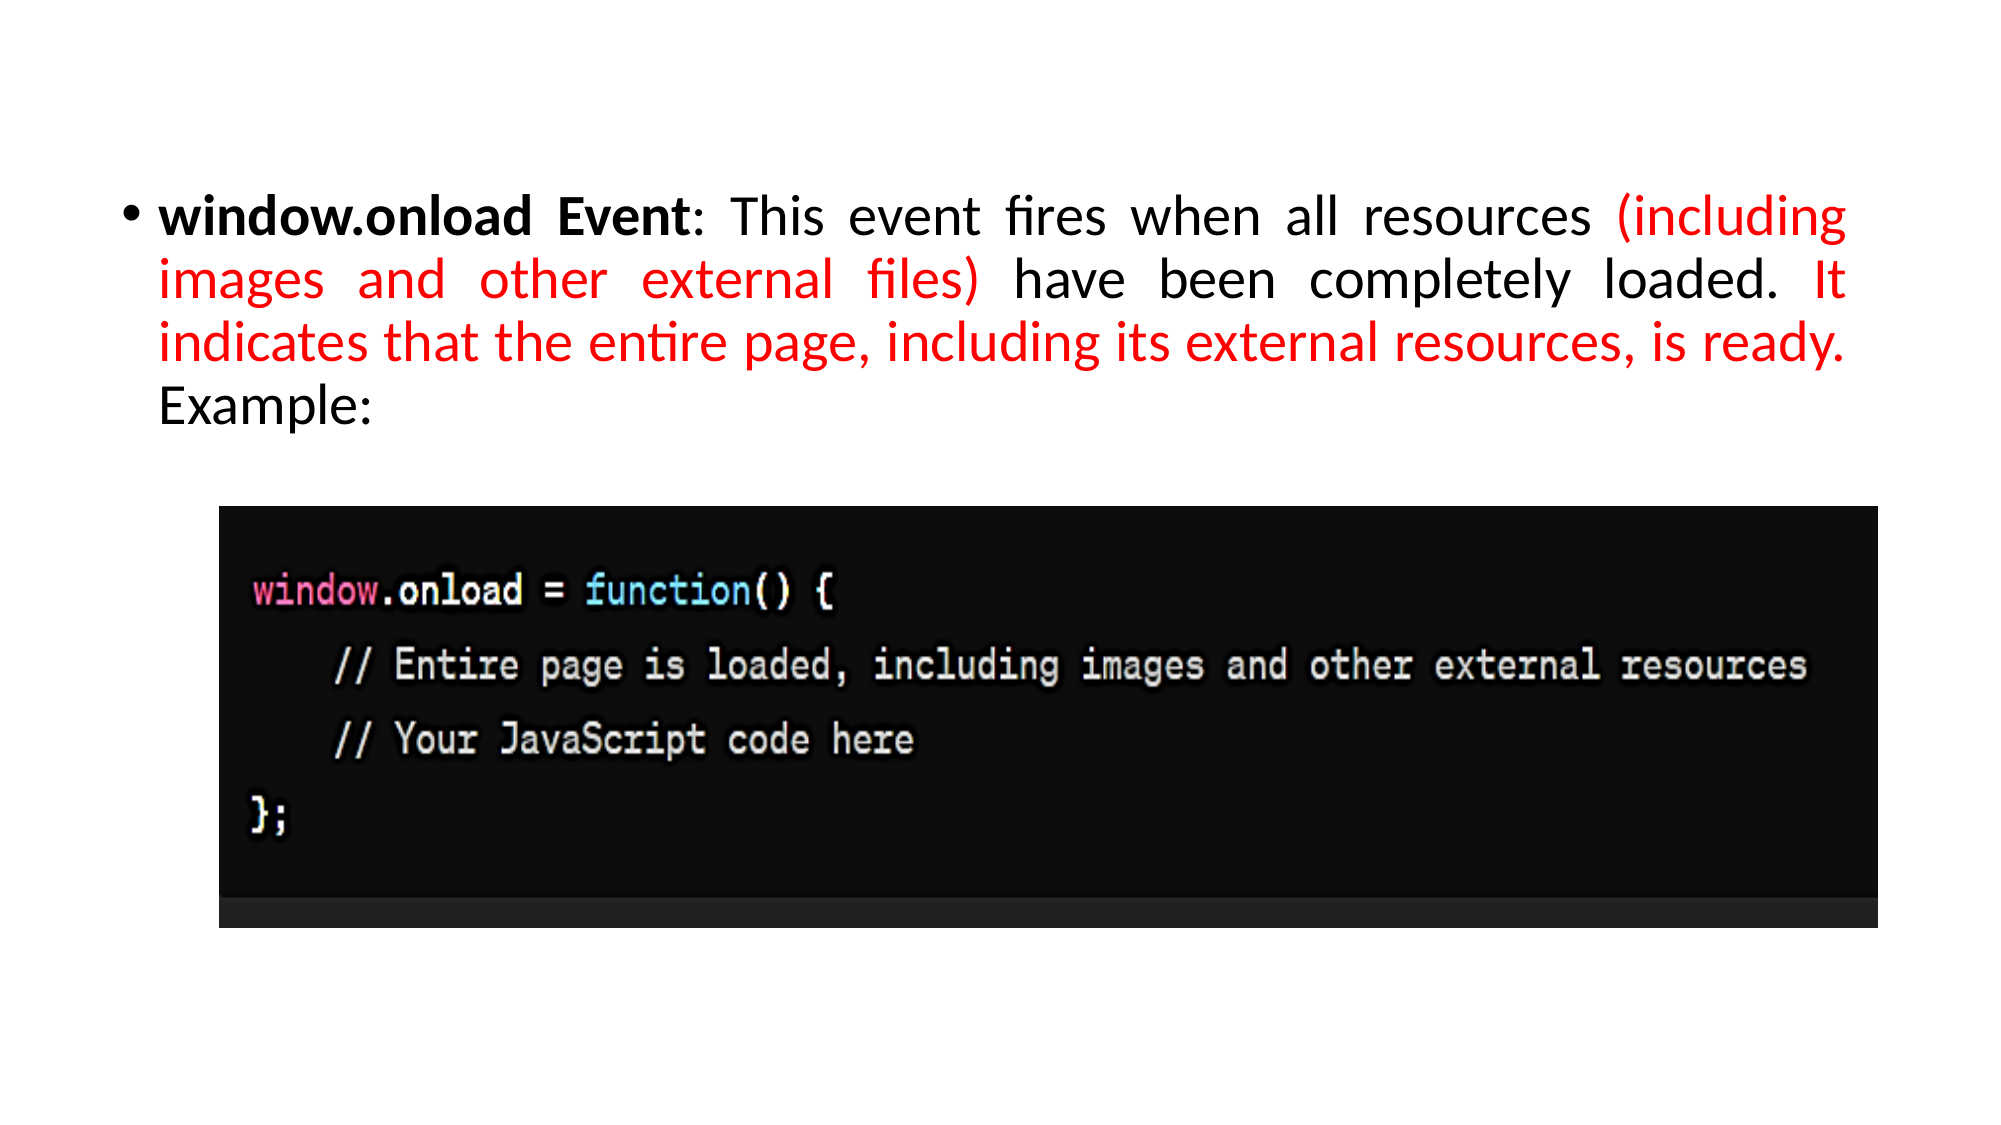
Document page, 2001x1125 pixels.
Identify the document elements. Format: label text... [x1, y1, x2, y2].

list window.onload Event: This event fires when all resources (including images and other external files) have been completely loaded. It indicates that the entire page, including its external resources, is ready. Example: [106, 177, 1863, 1014]
picture [219, 506, 1878, 928]
